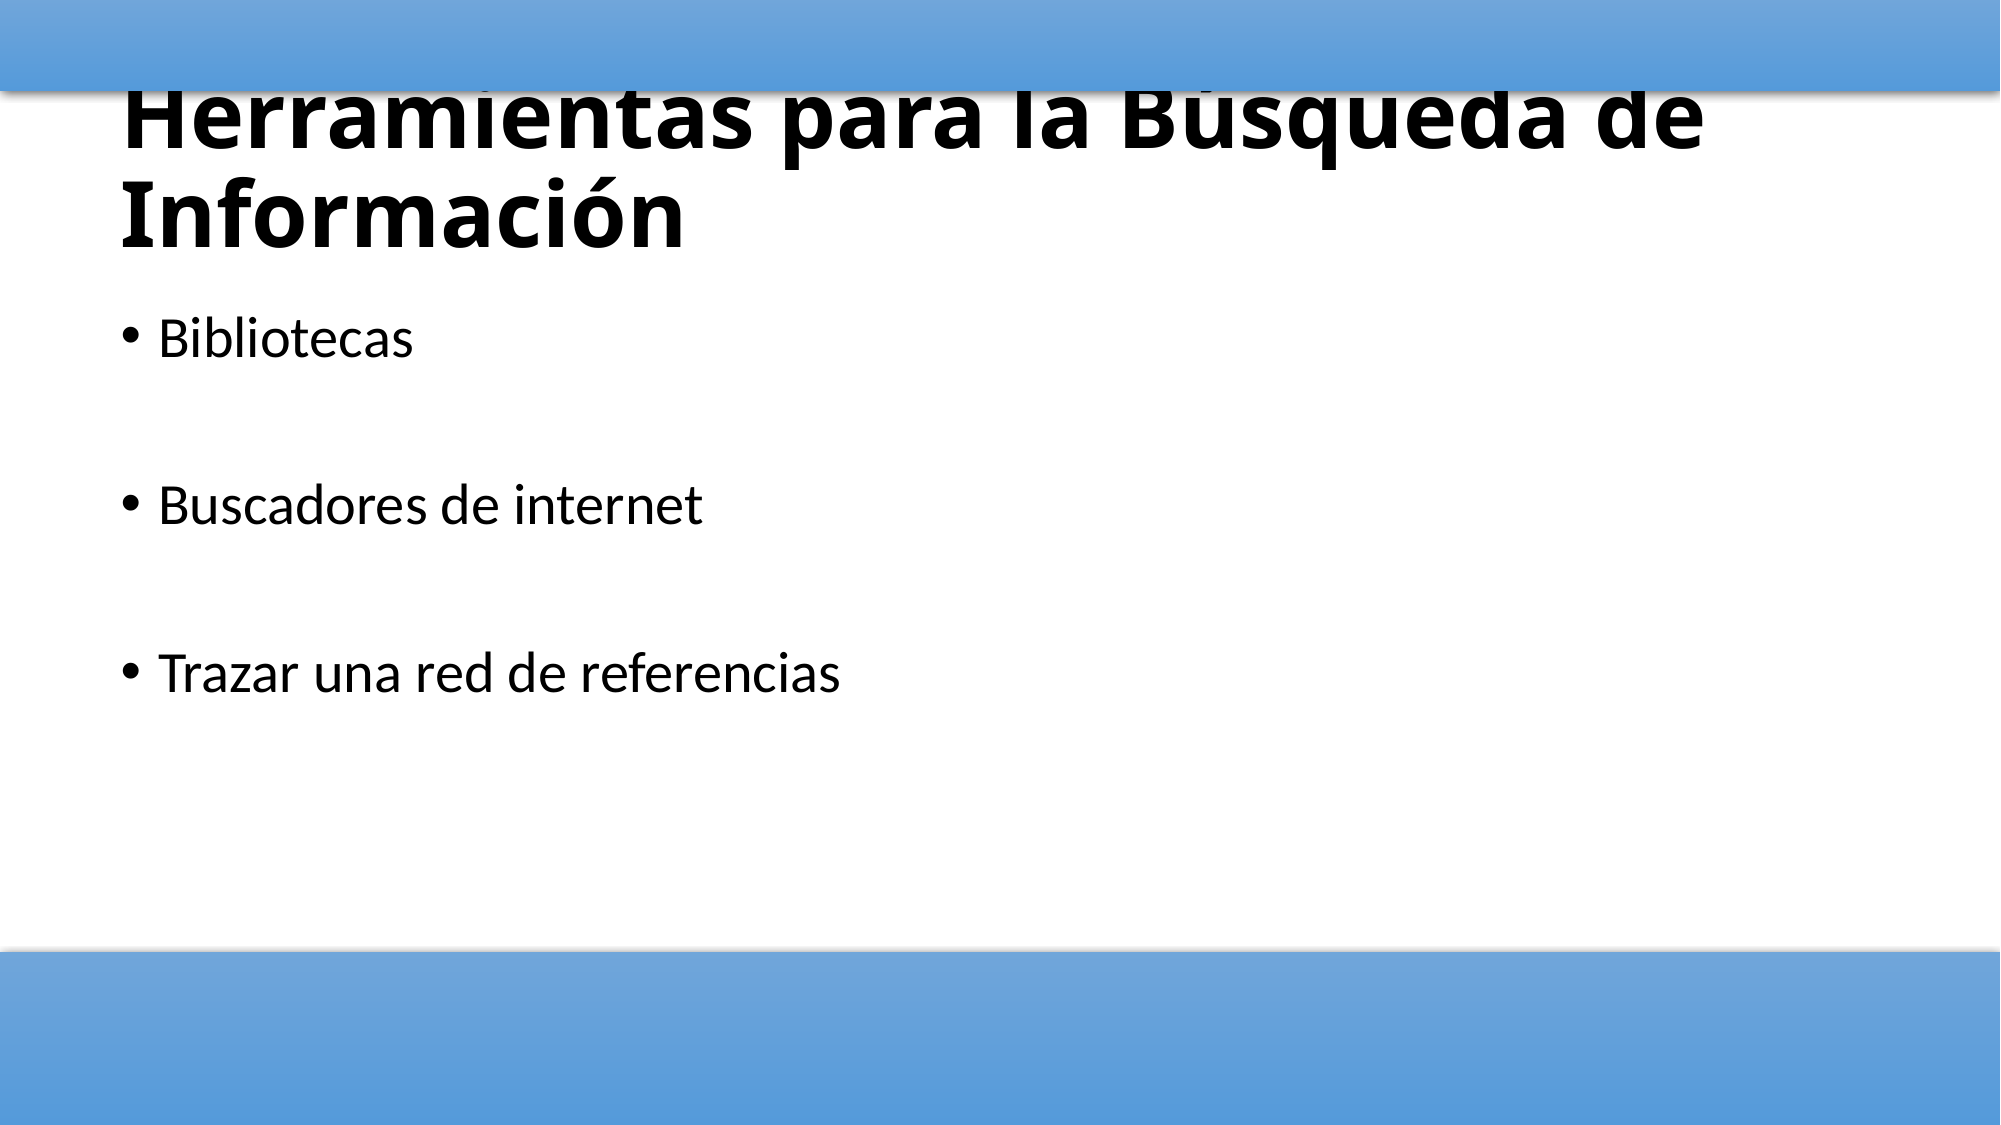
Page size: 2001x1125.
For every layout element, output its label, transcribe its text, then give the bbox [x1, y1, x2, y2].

text_box [0, 0, 2000, 91]
list Bibliotecas Buscadores de internet Trazar una red de referencias [105, 299, 1863, 947]
text_box [0, 952, 2000, 1125]
title Herramientas para la Búsqueda de Información [105, 103, 1863, 278]
